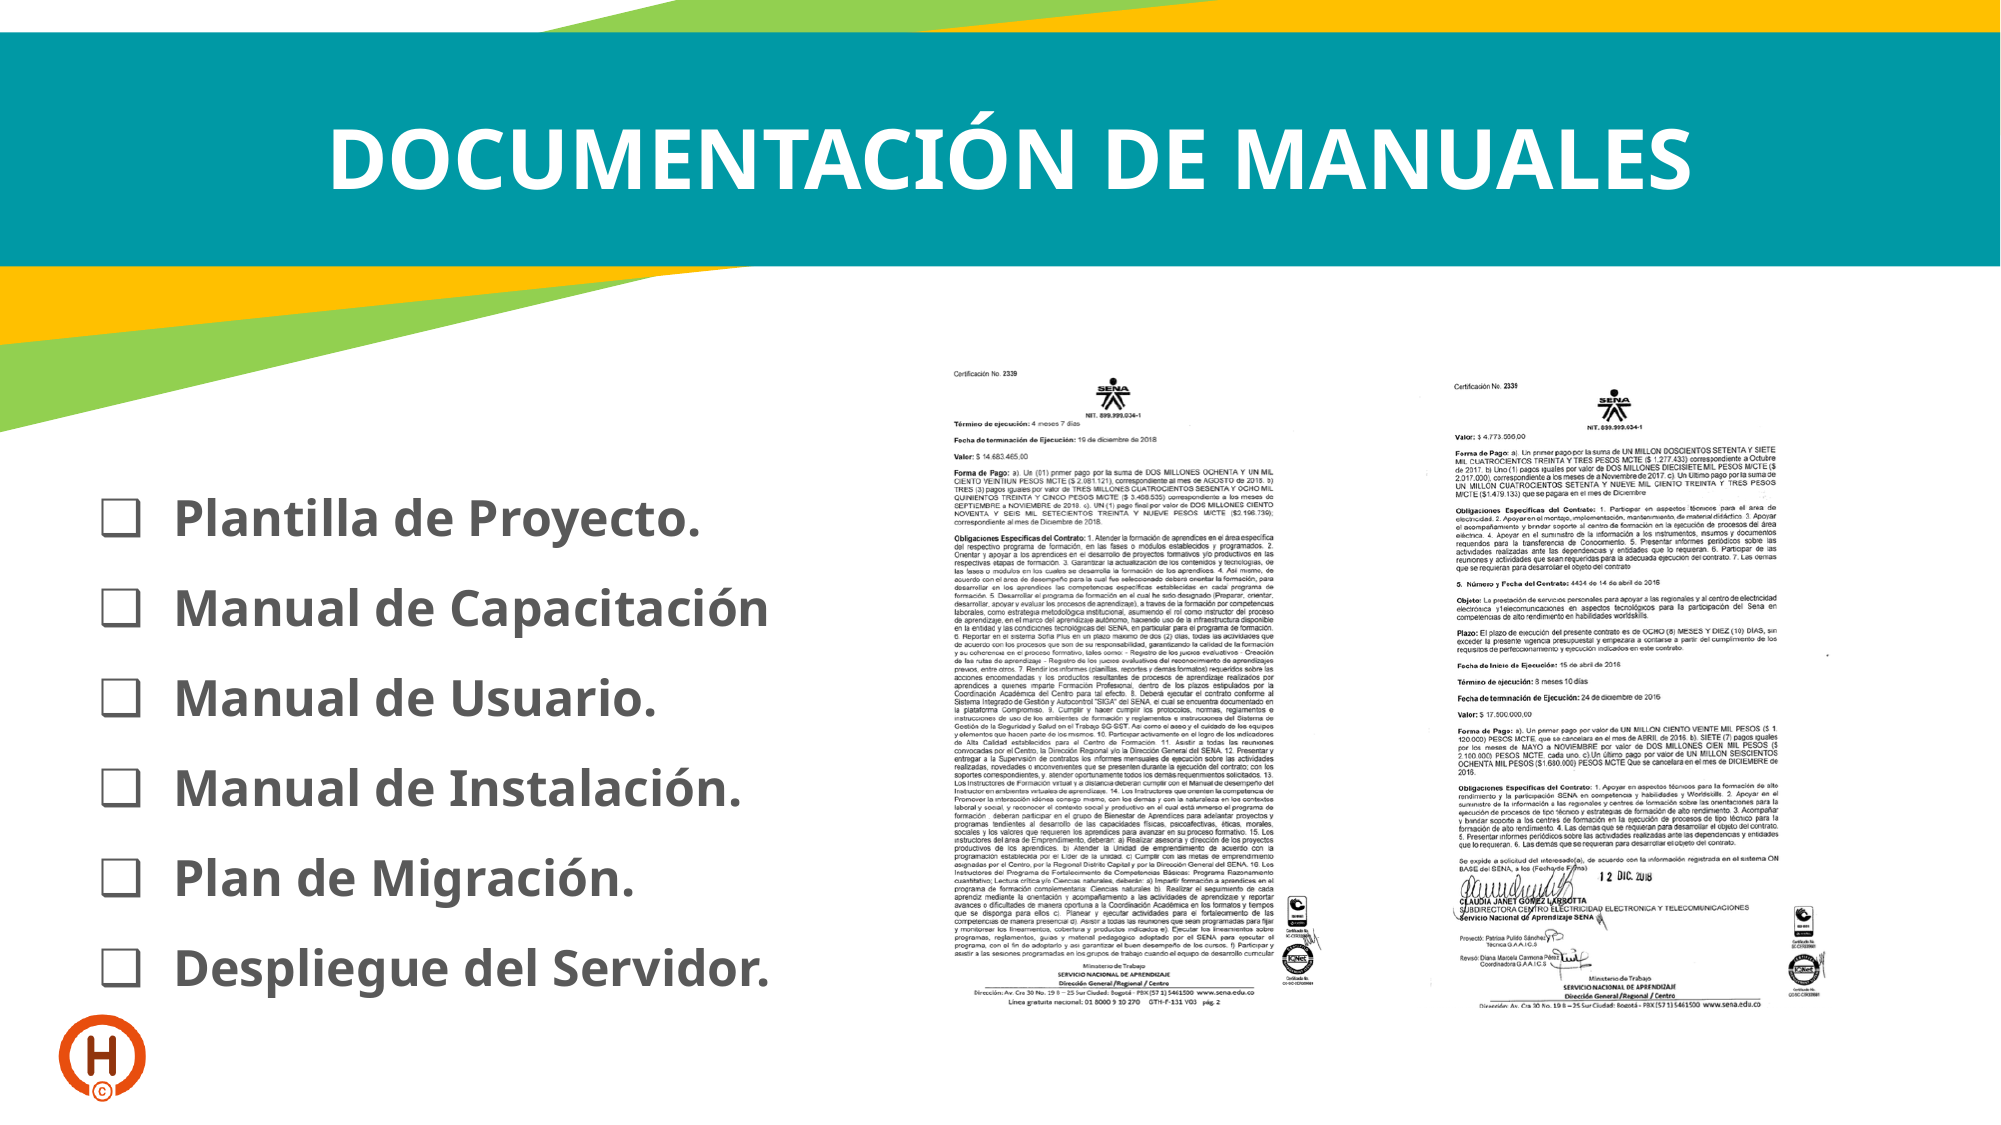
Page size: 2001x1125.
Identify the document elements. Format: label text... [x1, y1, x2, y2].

picture [931, 368, 1323, 1011]
text_box DOCUMENTACIÓN DE MANUALES [249, 84, 1771, 255]
text_box Plantilla de Proyecto. Manual de Capacitación Manual de Usuario. Manual de Instalación. Plan de Migración. Despliegue del Servidor. [83, 388, 895, 1030]
picture [47, 1010, 155, 1104]
picture [1415, 371, 1832, 1008]
